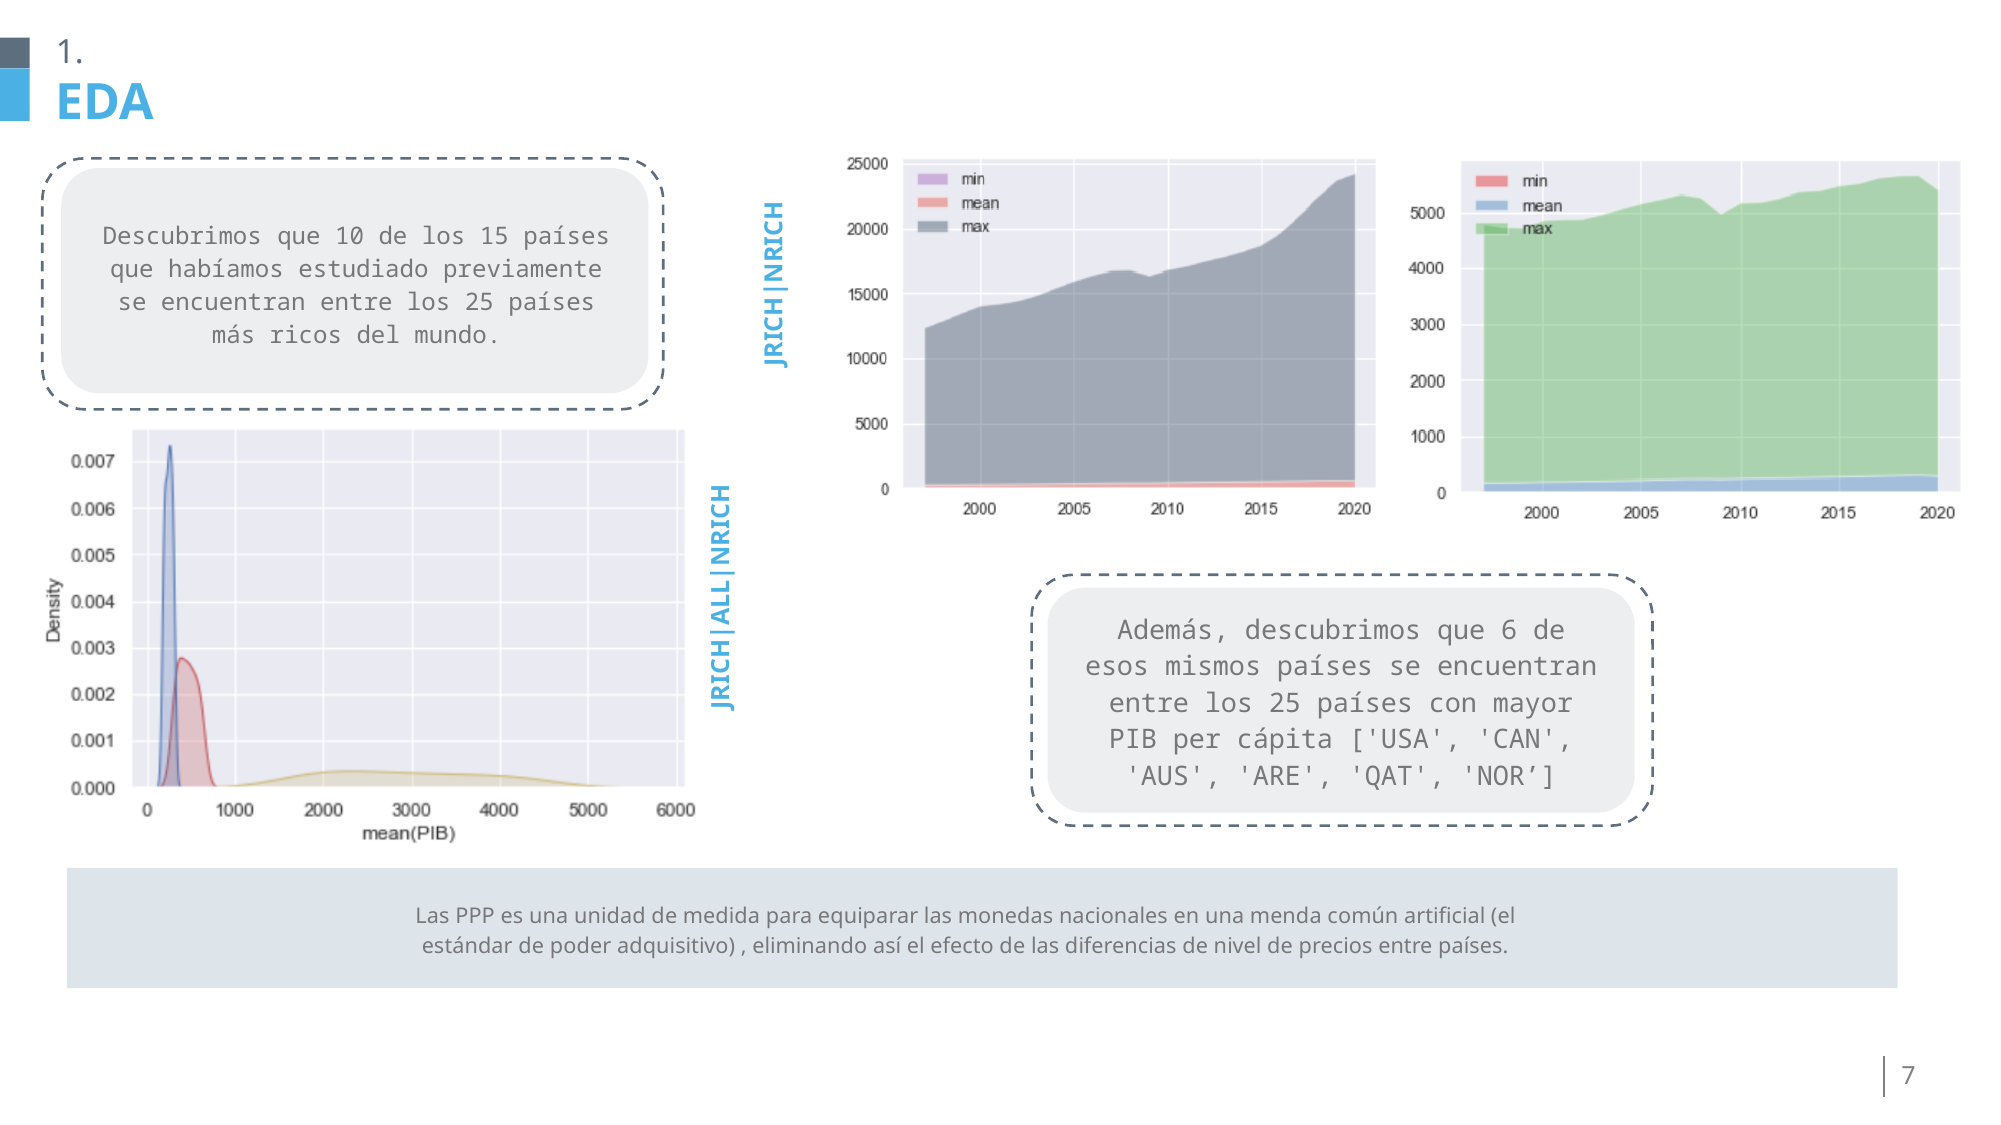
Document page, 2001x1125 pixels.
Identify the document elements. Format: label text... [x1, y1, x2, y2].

text_box JRICH|NRICH [746, 137, 794, 431]
text_box [61, 168, 649, 394]
text_box [42, 158, 664, 410]
text_box [1031, 574, 1653, 826]
text_box [1047, 587, 1635, 813]
text_box 1. [55, 37, 1438, 69]
text_box EDA [55, 76, 1438, 122]
picture [837, 146, 1974, 527]
text_box [66, 867, 1898, 989]
text_box Las PPP es una unidad de medida para equiparar las monedas nacionales en una menda común artificial (el estándar de poder adquisitivo) , eliminando así el efecto de las diferencias de nivel de precios entre países. [383, 881, 1549, 975]
text_box Además, descubrimos que 6 de esos mismos países se encuentran entre los 25 países con mayor PIB per cápita ['USA', 'CAN', 'AUS', 'ARE', 'QAT', 'NOR’] [1067, 599, 1615, 799]
text_box Descubrimos que 10 de los 15 países que habíamos estudiado previamente se encuentran entre los 25 países más ricos del mundo. [83, 195, 631, 368]
picture [26, 411, 741, 861]
